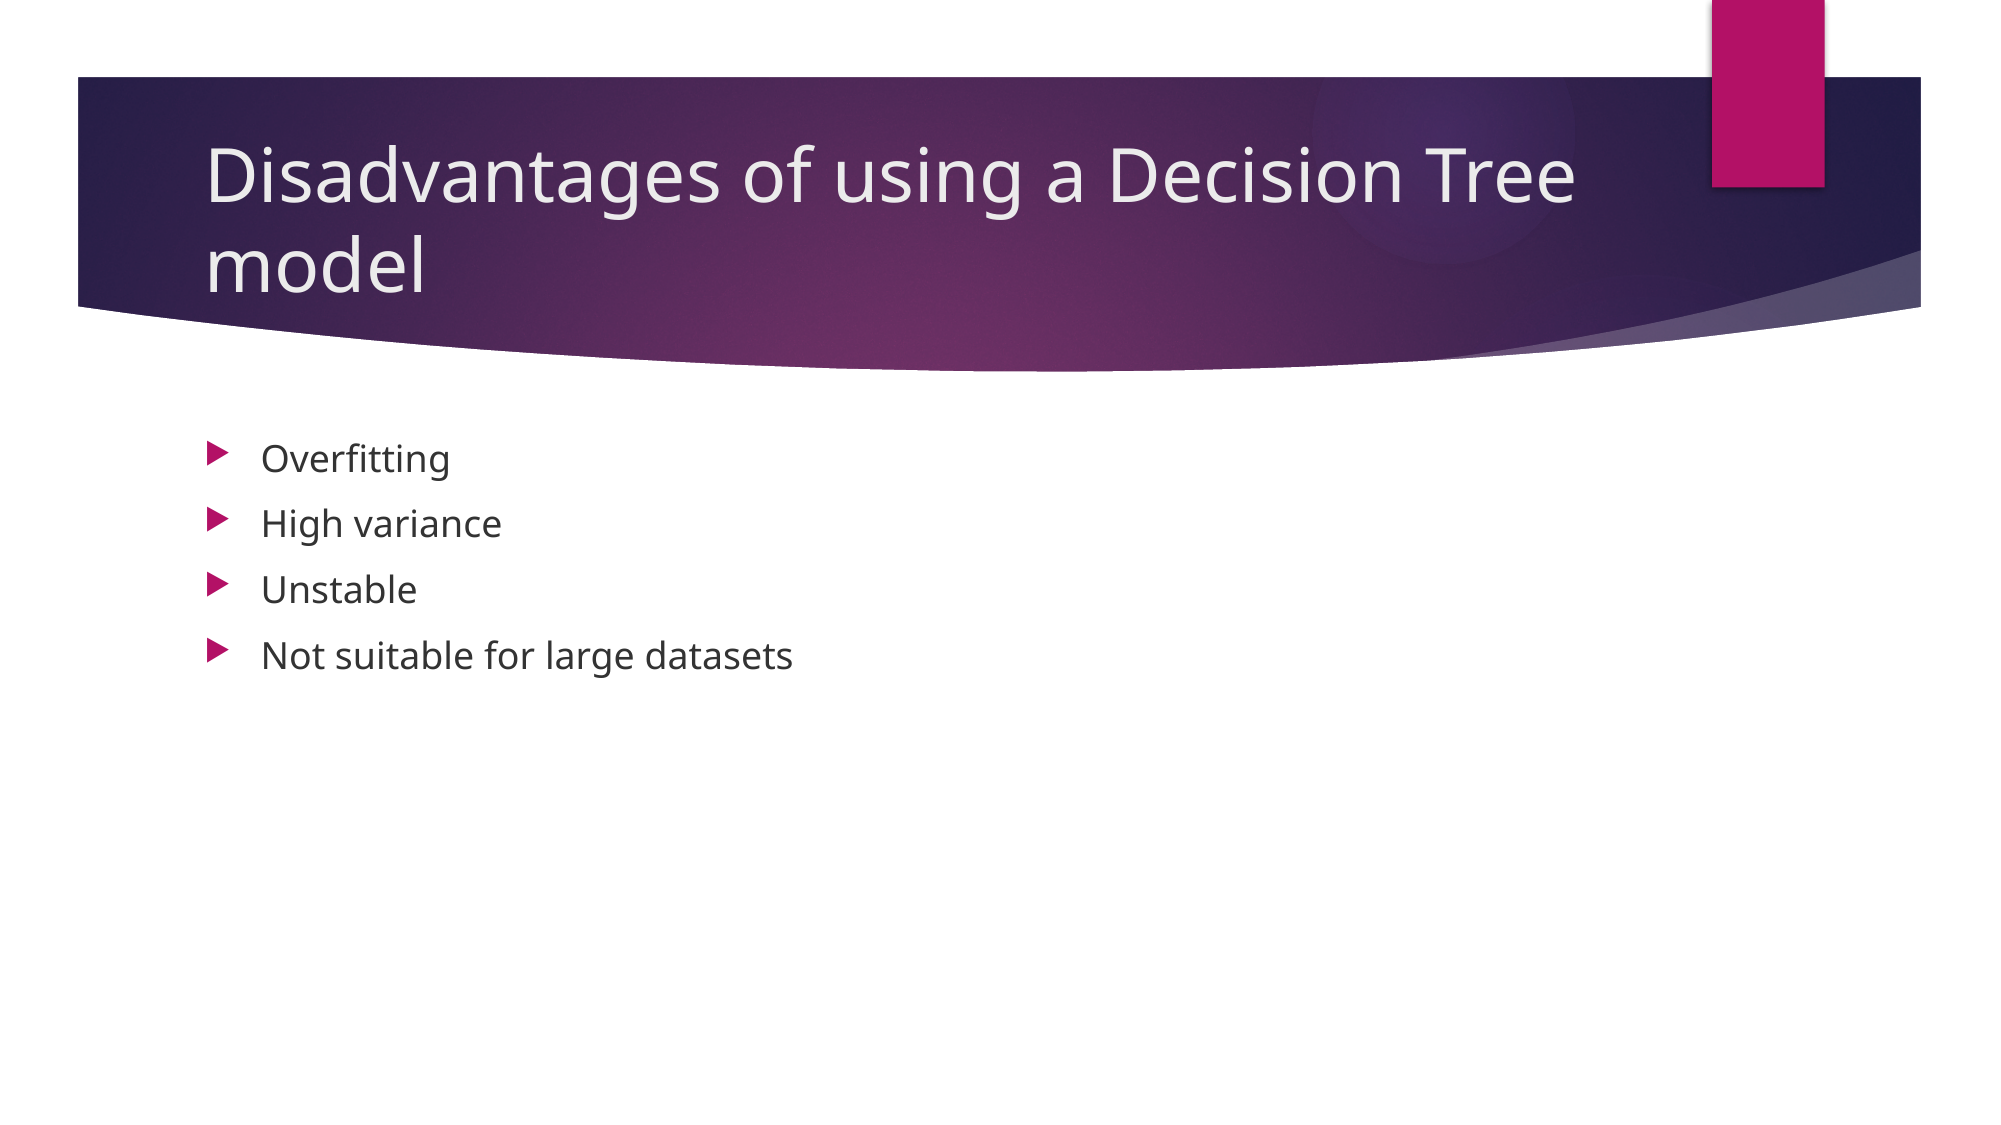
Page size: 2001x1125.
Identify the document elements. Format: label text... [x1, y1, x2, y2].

title Disadvantages of using a Decision Tree model [189, 159, 1627, 276]
list Overfitting High variance Unstable Not suitable for large datasets [189, 427, 1638, 761]
